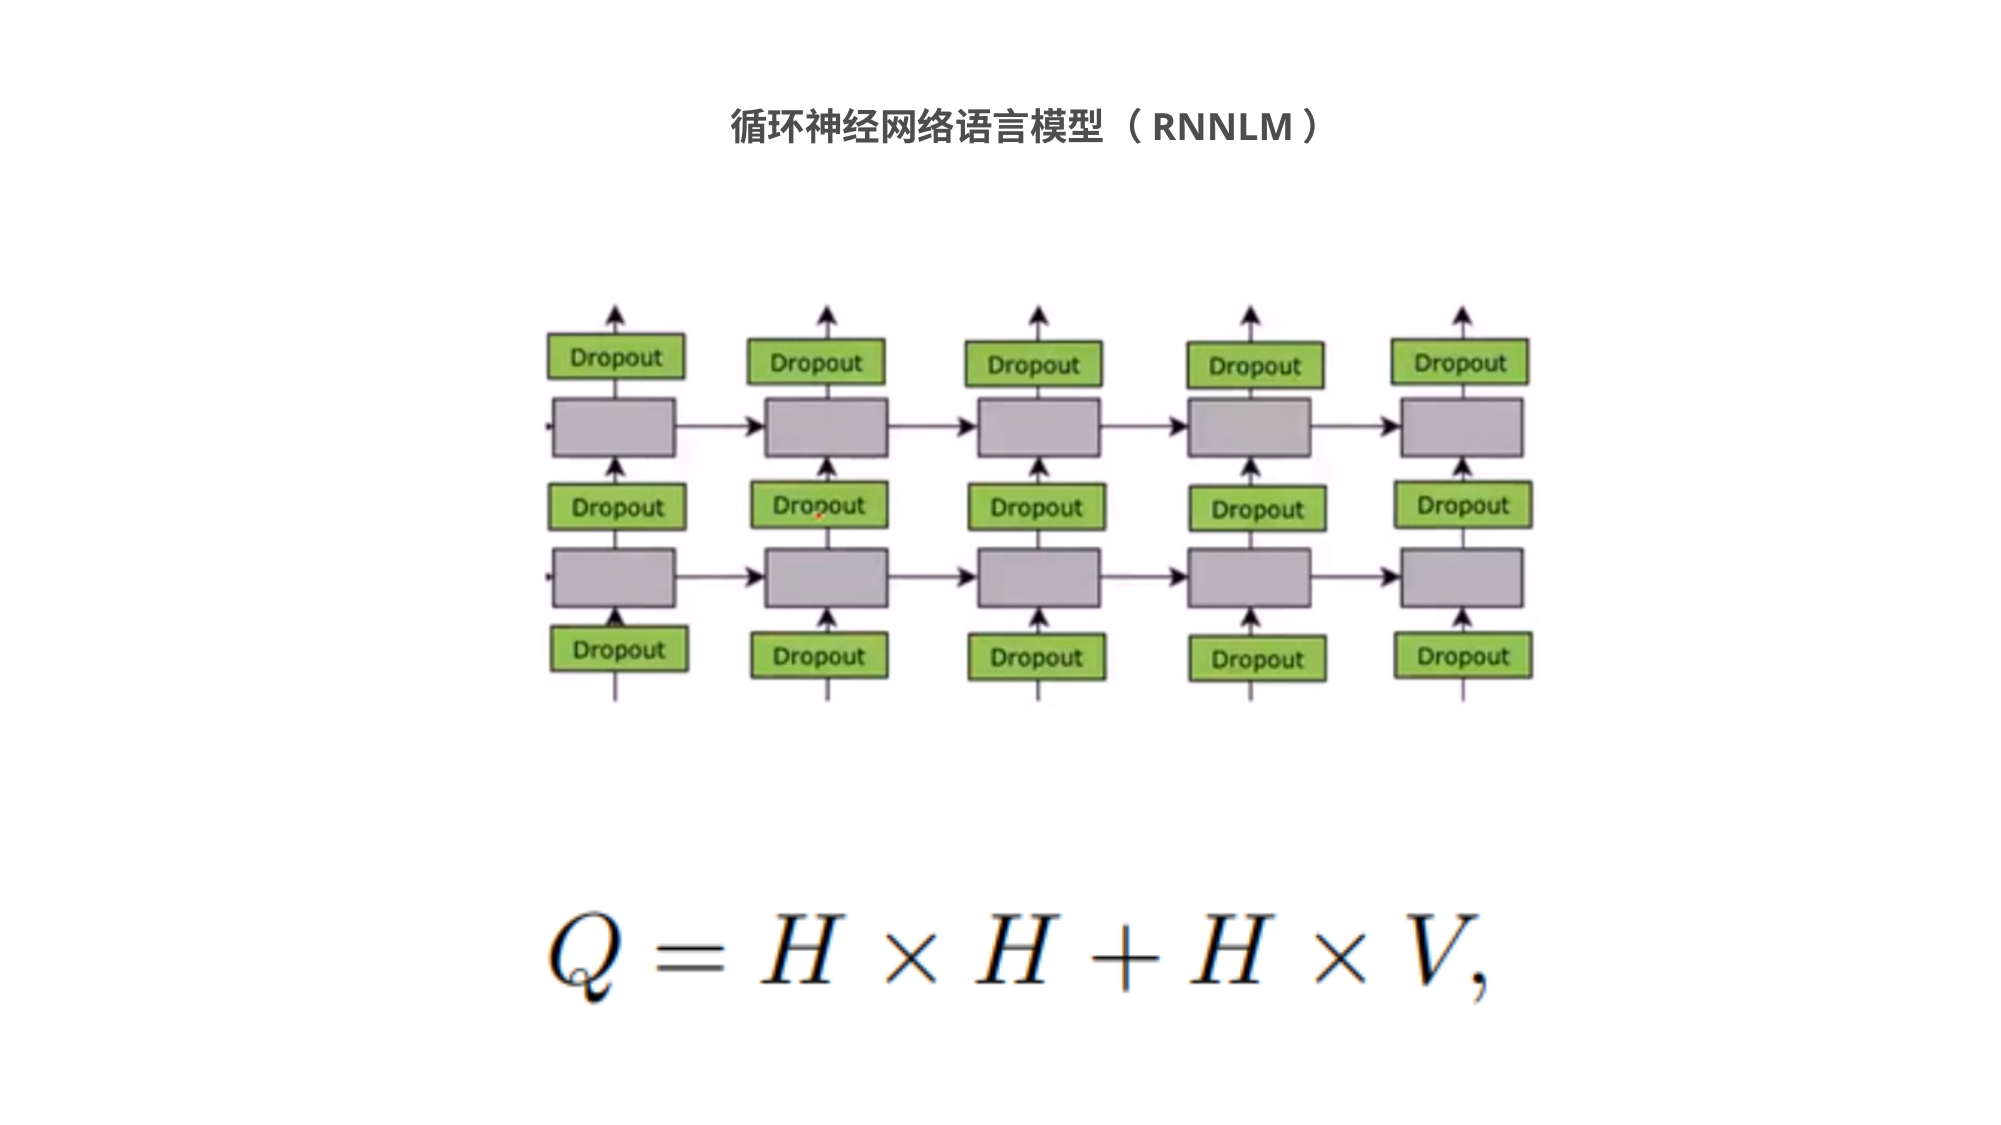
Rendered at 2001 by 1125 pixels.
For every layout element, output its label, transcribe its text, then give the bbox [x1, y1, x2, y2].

picture [492, 818, 1508, 1061]
picture [492, 286, 1571, 709]
text_box 循环神经网络语言模型（RNNLM） [715, 95, 1356, 156]
